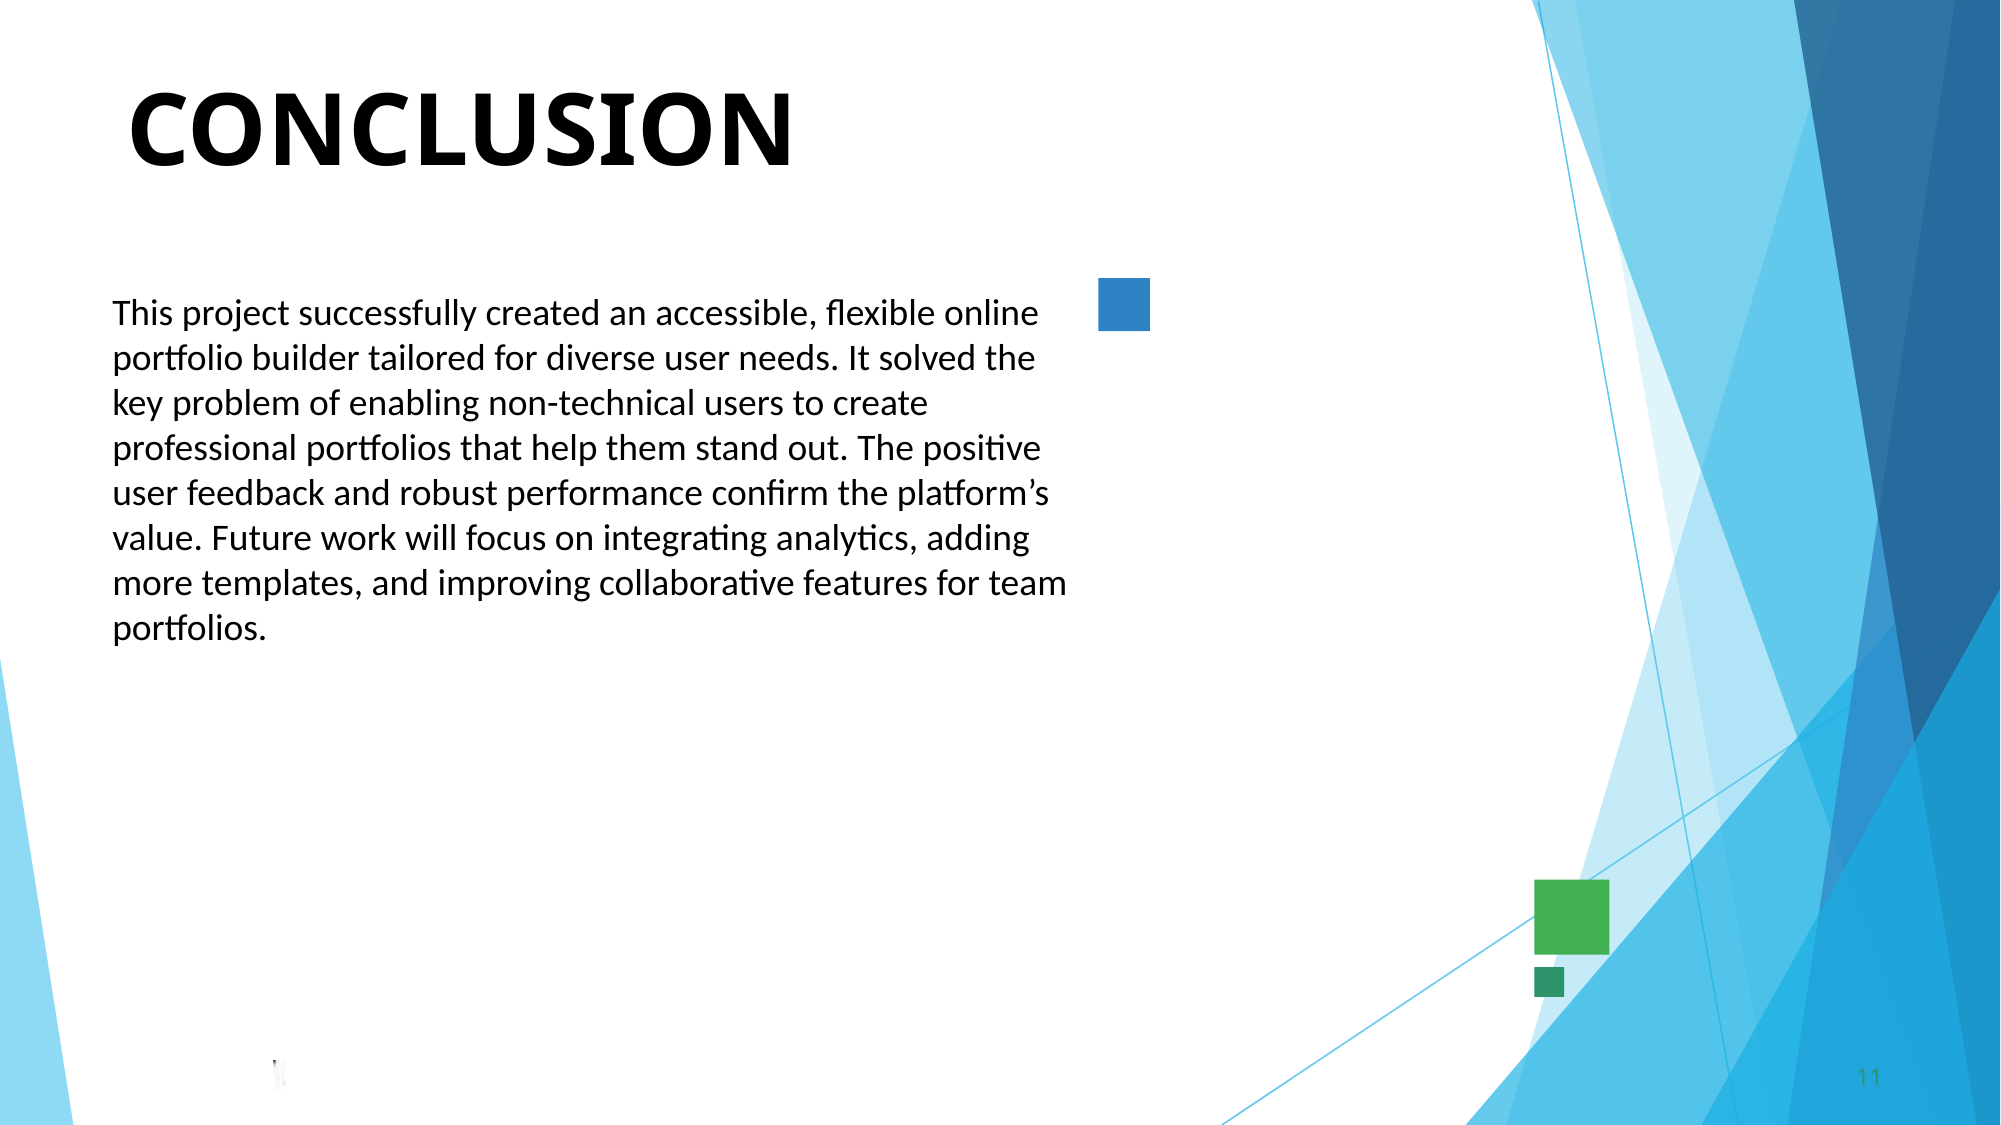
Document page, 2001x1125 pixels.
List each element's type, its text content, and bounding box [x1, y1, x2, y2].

text_box This project successfully created an accessible, flexible online portfolio builder tailored for diverse user needs. It solved the key problem of enabling non-technical users to create professional portfolios that help them stand out. The positive user feedback and robust performance confirm the platform’s value. Future work will focus on integrating analytics, adding more templates, and improving collaborative features for team portfolios. [97, 280, 1099, 656]
picture [273, 1060, 287, 1091]
text_box [1534, 879, 1610, 955]
title CONCLUSION [123, 63, 875, 254]
text_box [1534, 967, 1565, 997]
text_box [1098, 278, 1150, 332]
text_box 11 [1849, 1061, 1888, 1095]
